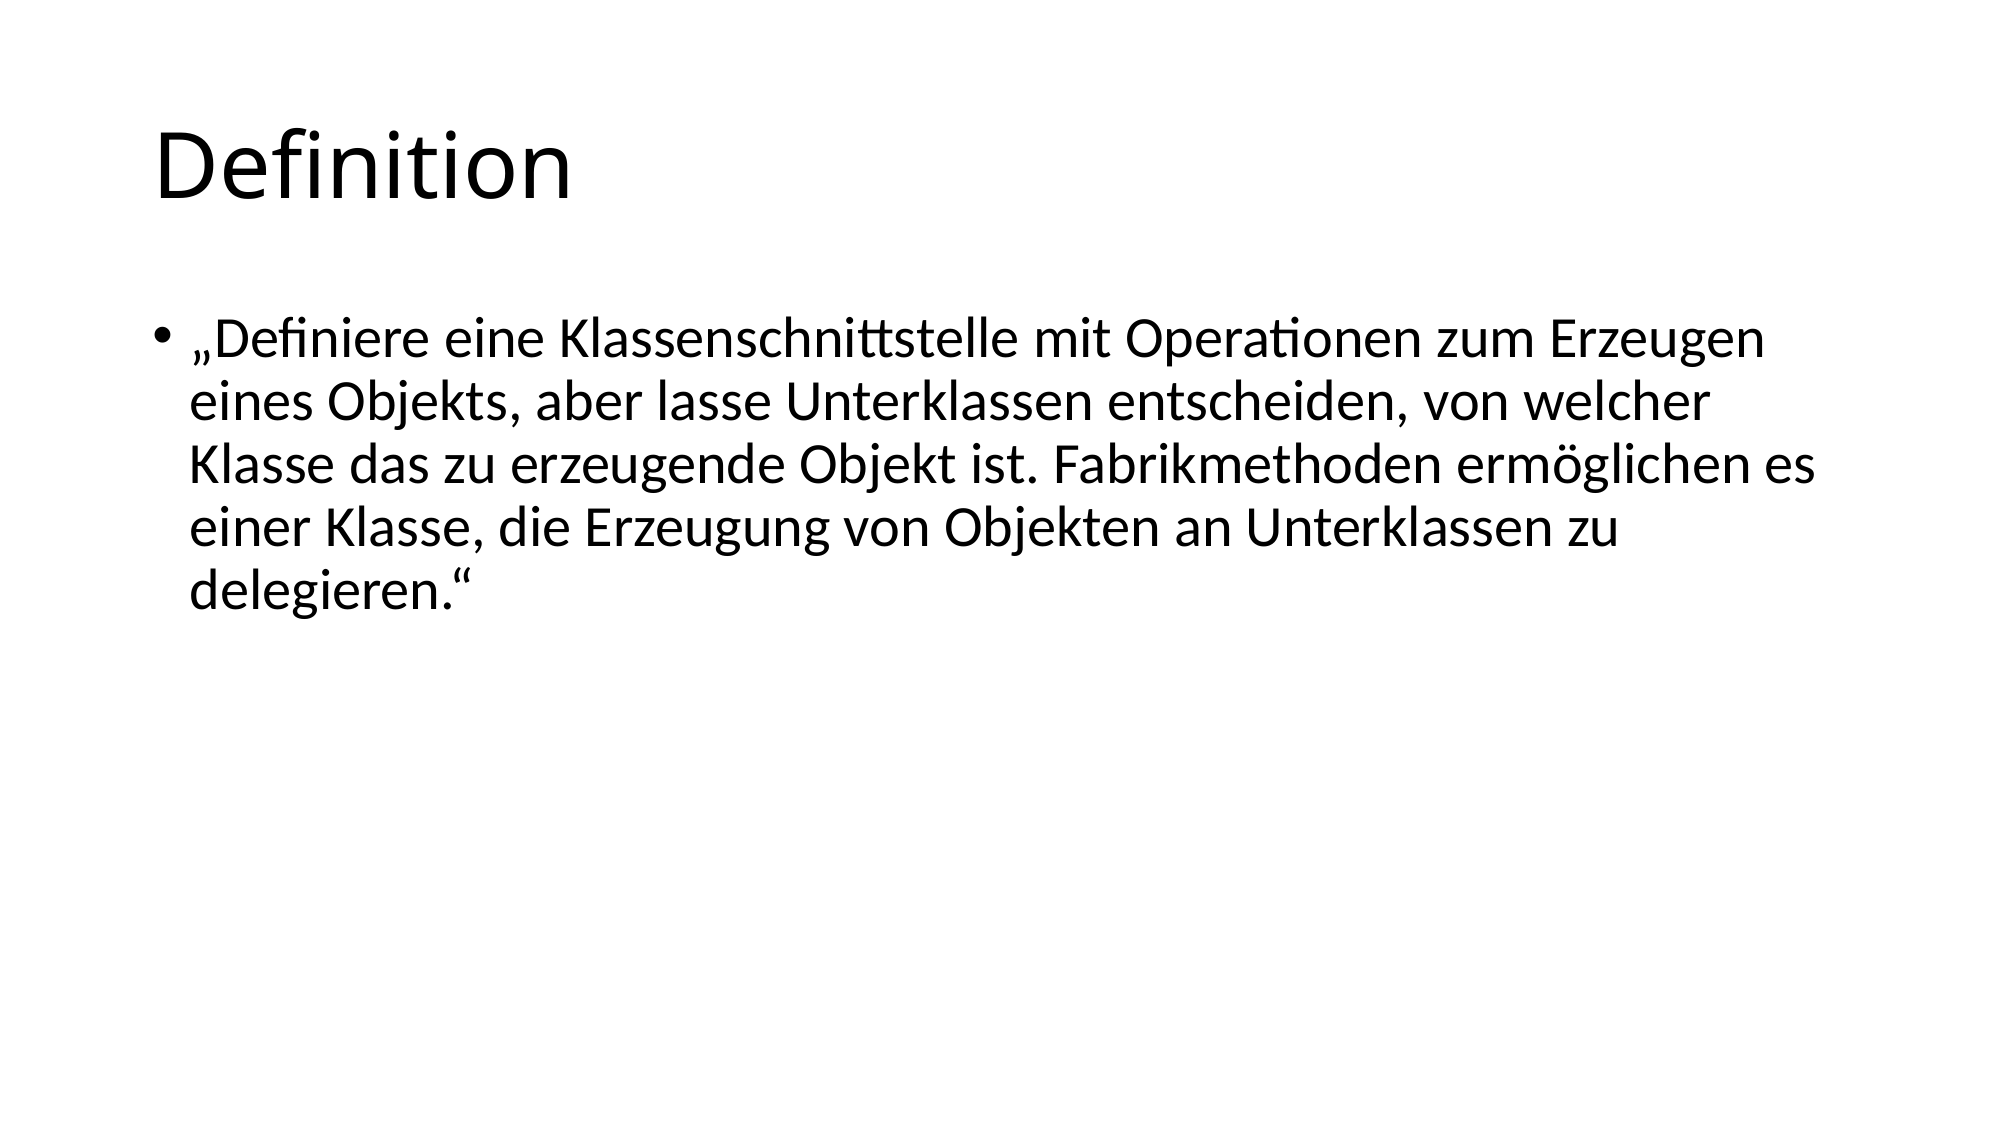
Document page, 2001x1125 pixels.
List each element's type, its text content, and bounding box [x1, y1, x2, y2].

title Definition [137, 59, 1863, 278]
list „Definiere eine Klassenschnittstelle mit Operationen zum Erzeugen eines Objekts, aber lasse Unterklassen entscheiden, von welcher Klasse das zu erzeugende Objekt ist. Fabrikmethoden ermöglichen es einer Klasse, die Erzeugung von Objekten an Unterklassen zu delegieren.“ [137, 299, 1863, 1014]
